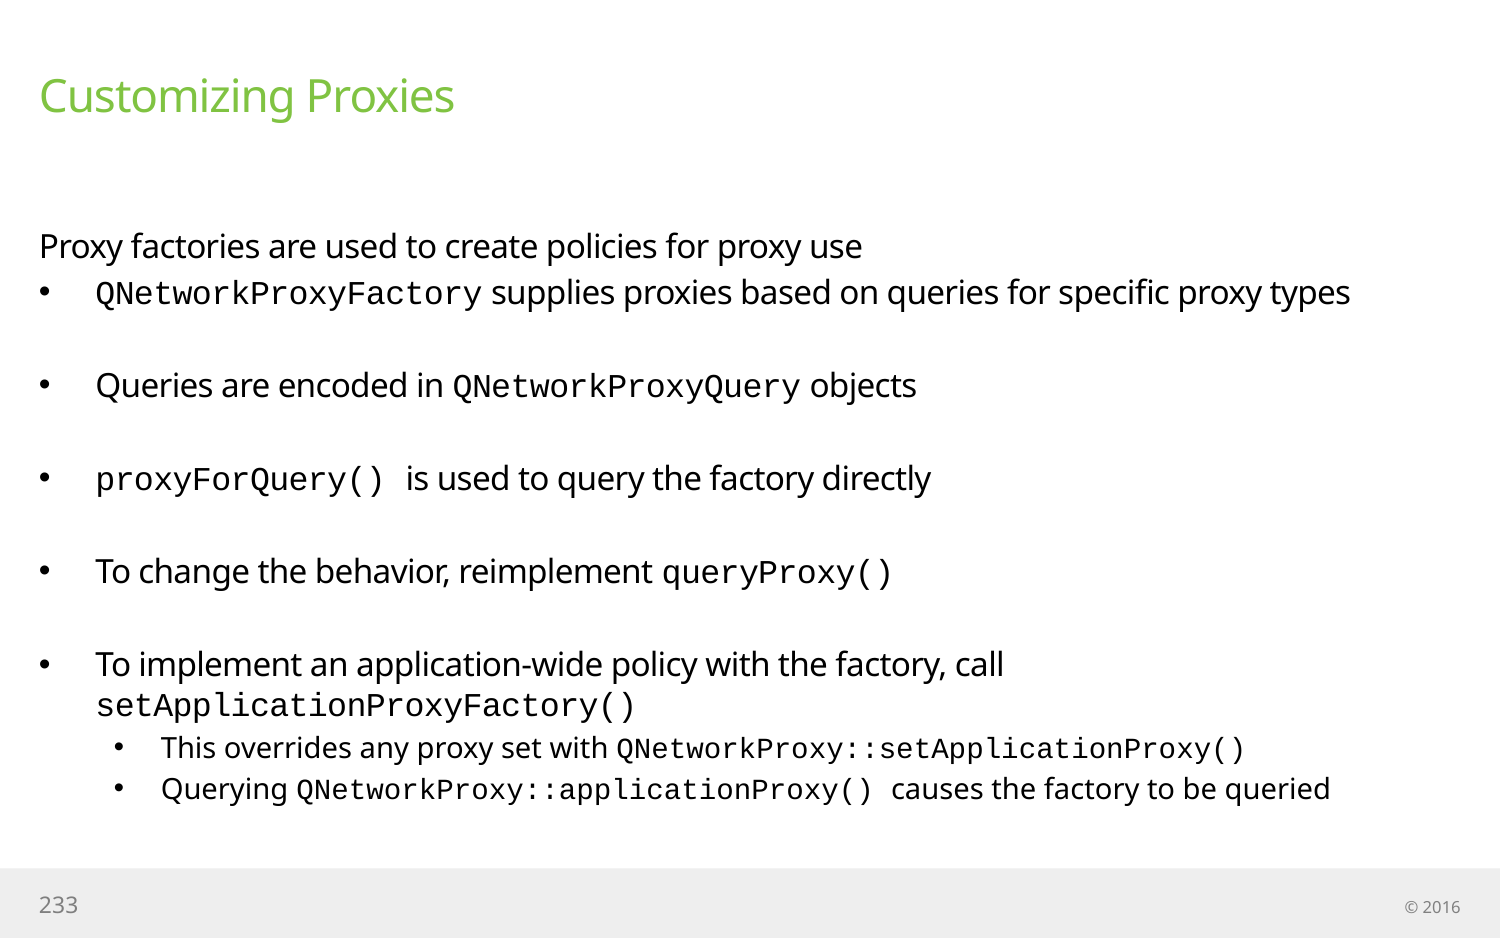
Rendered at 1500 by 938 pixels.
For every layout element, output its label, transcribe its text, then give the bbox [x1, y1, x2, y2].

footer © 2016 [1188, 896, 1461, 917]
title Customizing Proxies [39, 66, 1052, 195]
list Proxy factories are used to create policies for proxy use QNetworkProxyFactory supplies proxies based on queries for specific proxy types Queries are encoded in QNetworkProxyQuery objects proxyForQuery() is used to query the factory directly To change the behavior, reimplement queryProxy() To implement an application-wide policy with the factory, call setApplicationProxyFactory() This overrides any proxy set with QNetworkProxy::setApplicationProxy() Querying QNetworkProxy::applicationProxy() causes the factory to be queried [39, 224, 1471, 846]
slide_number 233 [39, 892, 410, 921]
